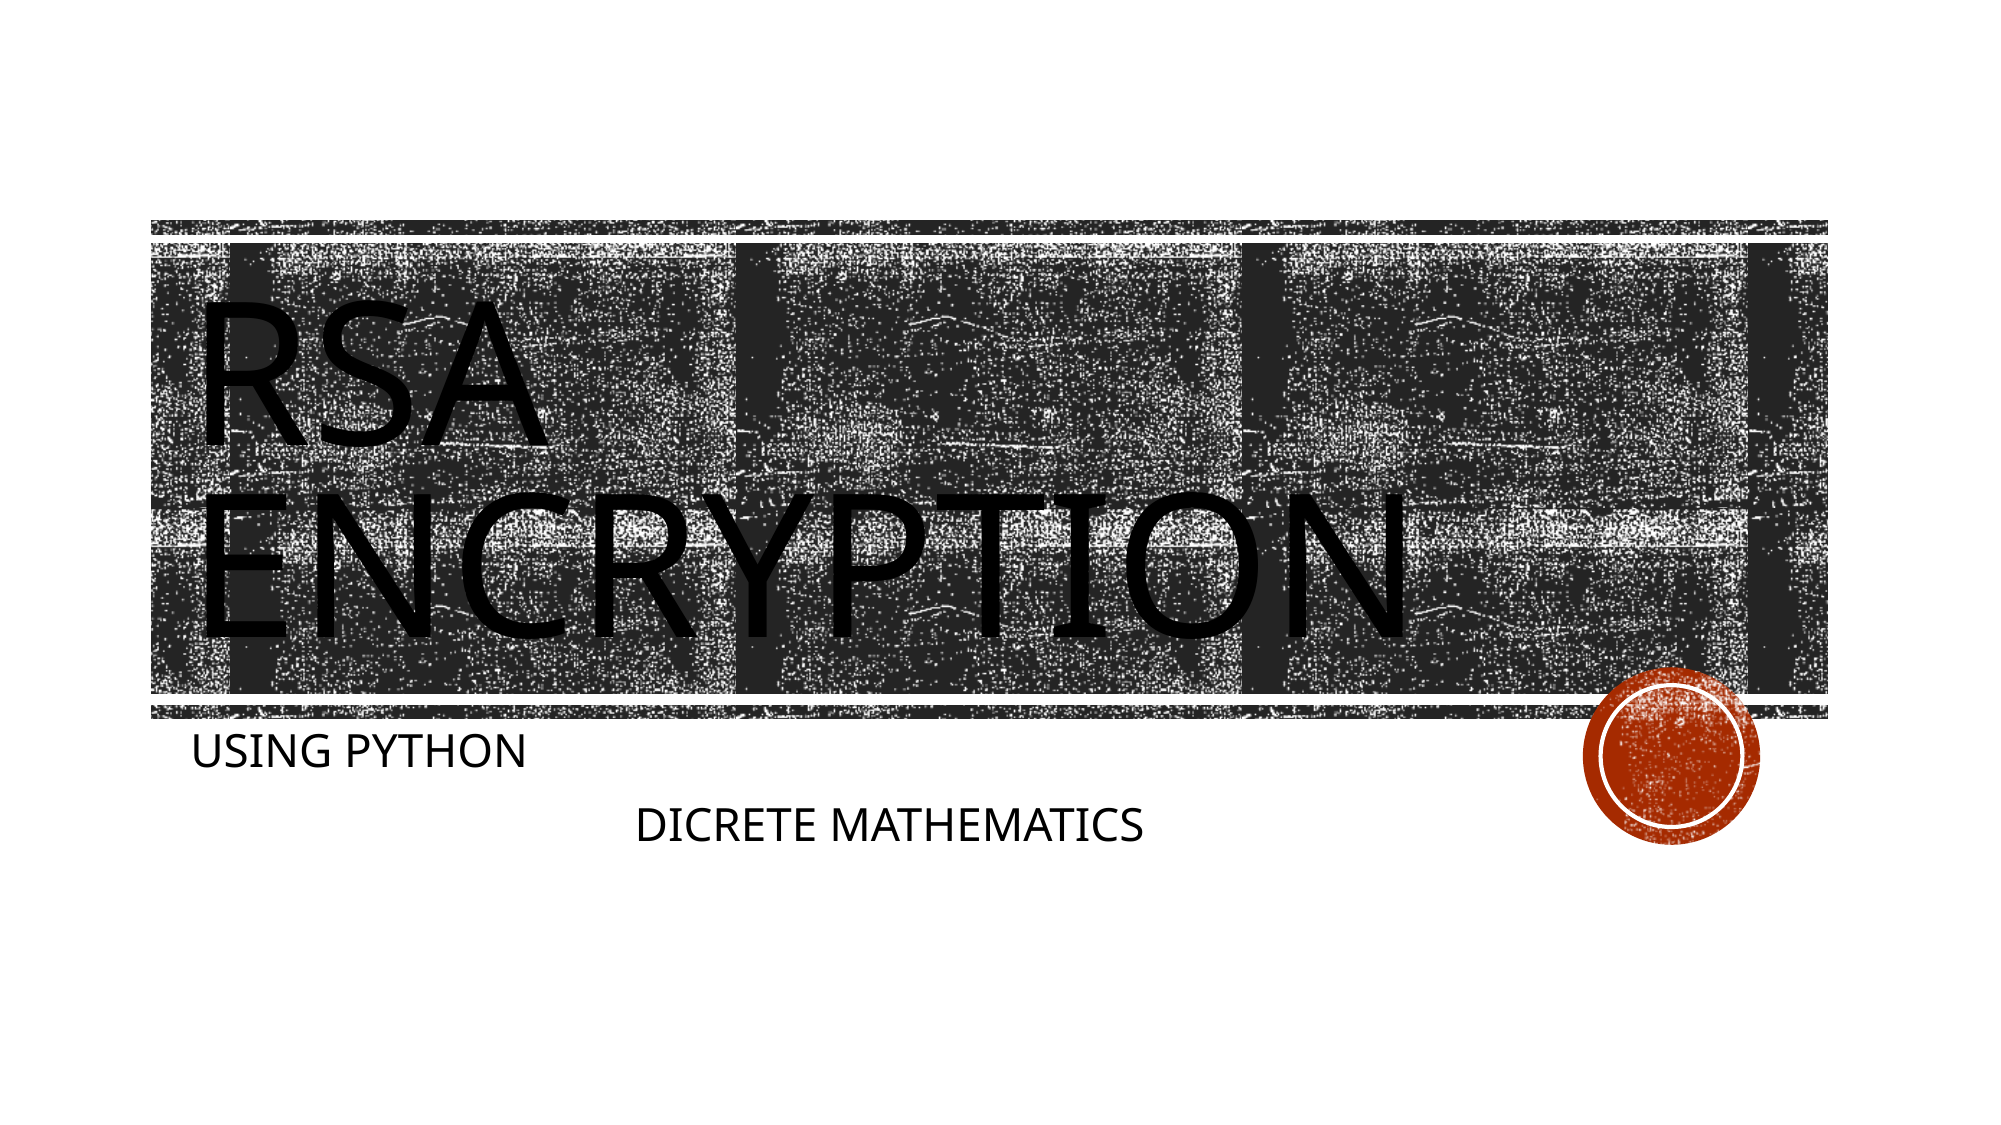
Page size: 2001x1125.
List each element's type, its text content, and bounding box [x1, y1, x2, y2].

title RSA ENCRYPTION [172, 234, 1808, 733]
subtitle USING PYTHON DICRETE MATHEMATICS [175, 720, 1470, 896]
